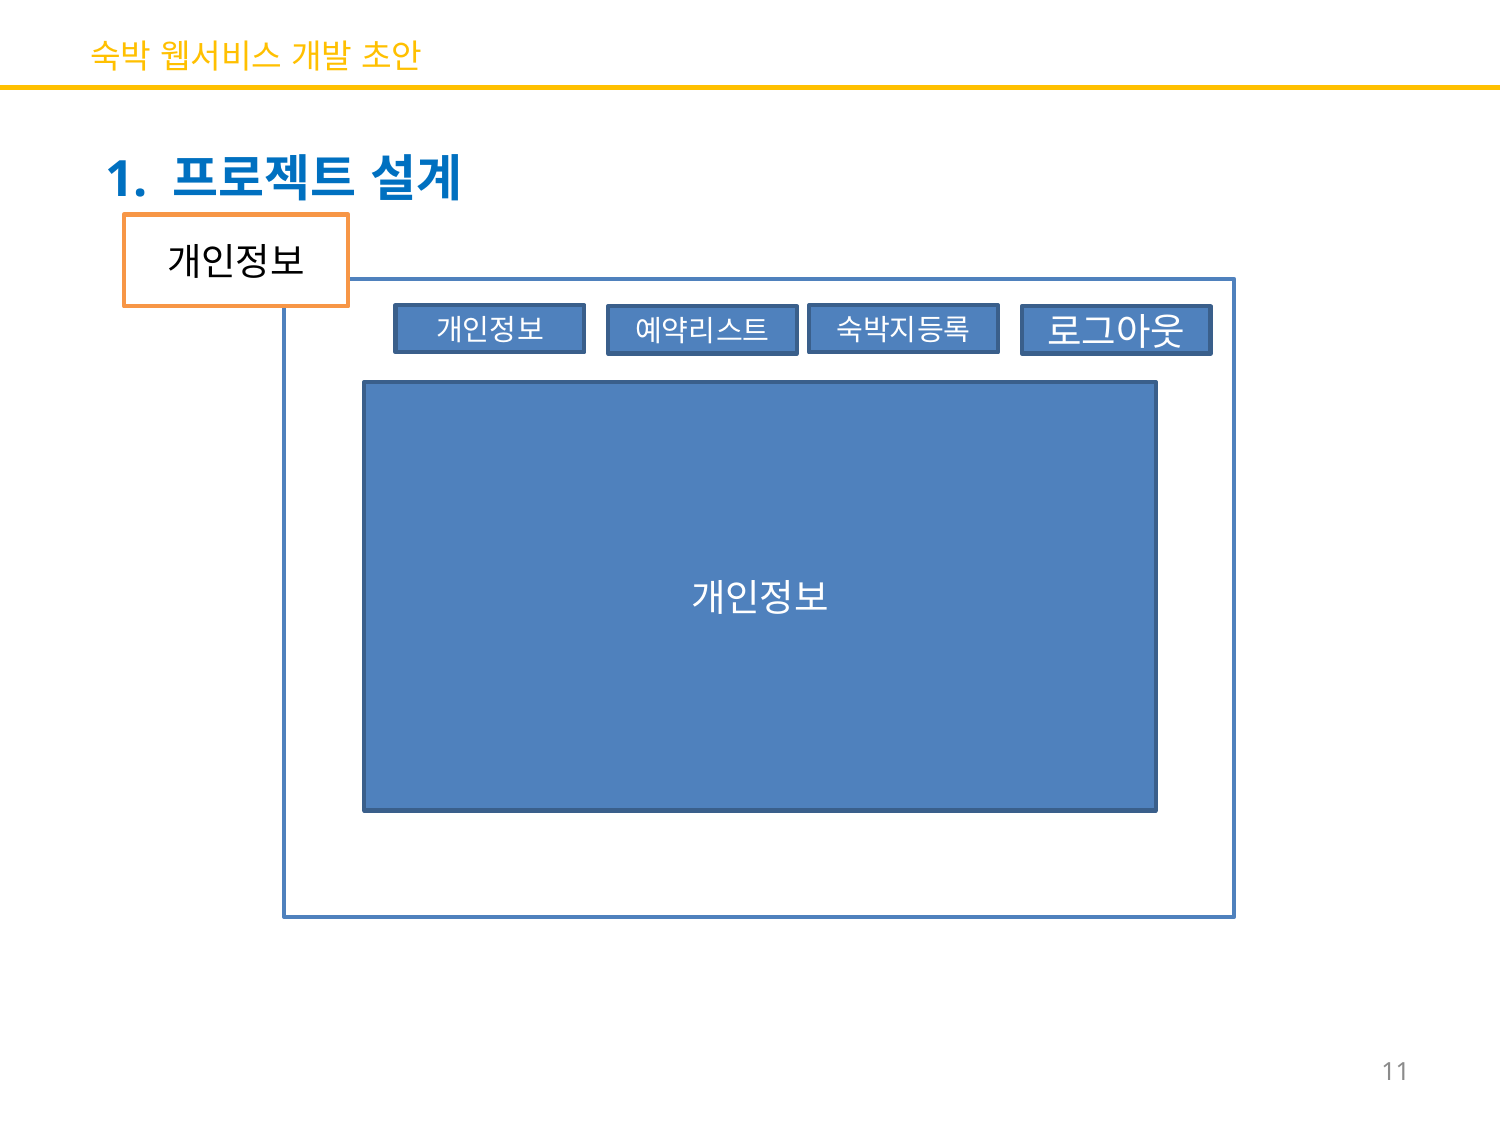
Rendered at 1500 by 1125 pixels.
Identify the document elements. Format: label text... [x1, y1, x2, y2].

text_box 개인정보 [122, 212, 350, 308]
text_box 개인정보 [362, 380, 1158, 813]
slide_number 11 [1074, 1042, 1425, 1103]
text_box [282, 277, 1236, 919]
text_box 예약리스트 [606, 304, 799, 356]
title 숙박 웹서비스 개발 초안 [75, 19, 1425, 91]
text_box 개인정보 [393, 303, 586, 354]
text_box 로그아웃 [1020, 304, 1213, 356]
text_box 숙박지등록 [807, 303, 1000, 354]
text_box 1. 프로젝트 설계 [90, 138, 478, 214]
